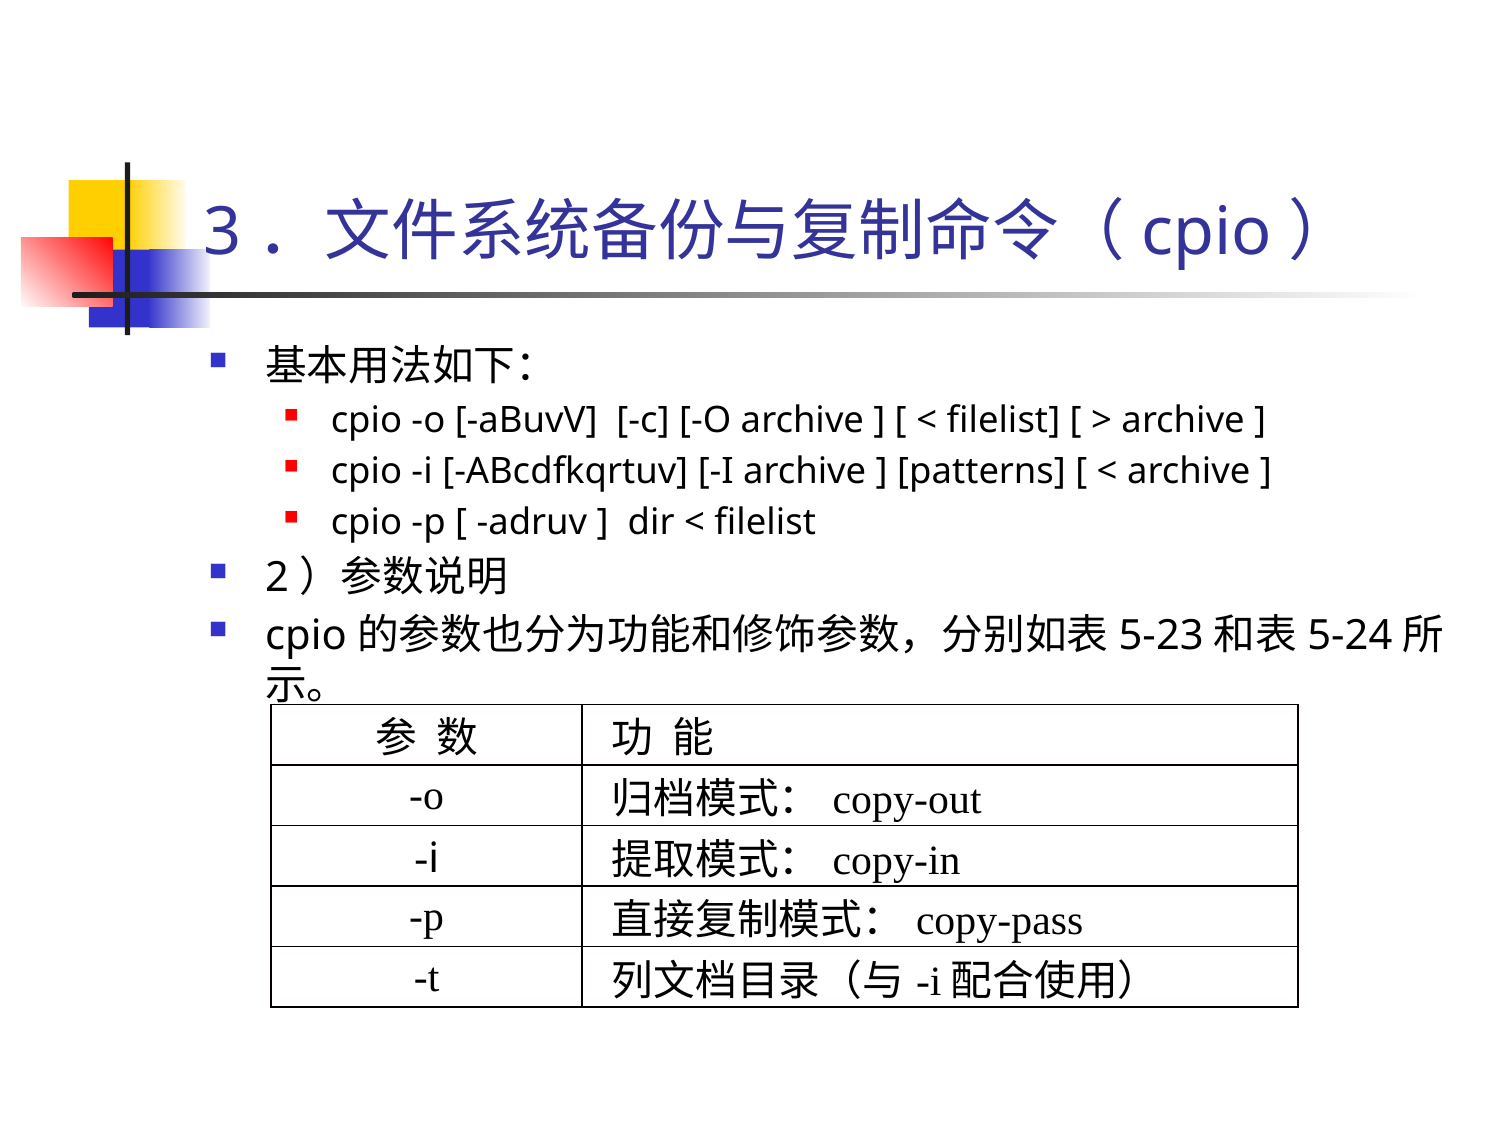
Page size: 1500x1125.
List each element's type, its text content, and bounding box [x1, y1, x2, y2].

table_cell 直接复制模式：copy-pass [583, 887, 1297, 946]
list 基本用法如下： cpio -o [-aBuvV] [-c] [-O archive ] [ < filelist] [ > archive ] cpio -i [-ABcdfkqrtuv] [-I archive ] [patterns] [ < archive ] cpio -p [ -adruv ] dir < filelist 2）参数说明 cpio的参数也分为功能和修饰参数，分别如表5-23和表5-24所示。 [193, 330, 1470, 1007]
table_cell -p [272, 887, 581, 946]
table_cell 提取模式：copy-in [583, 826, 1297, 885]
title 3．文件系统备份与复制命令（cpio） [188, 34, 1468, 276]
table_cell -o [272, 766, 581, 825]
table_cell -i [272, 826, 581, 885]
table_cell -t [272, 947, 581, 1006]
table_header 功 能 [583, 705, 1297, 764]
table_cell 归档模式：copy-out [583, 766, 1297, 825]
table_cell 列文档目录（与-i配合使用） [583, 947, 1297, 1006]
table_header 参 数 [272, 705, 581, 764]
